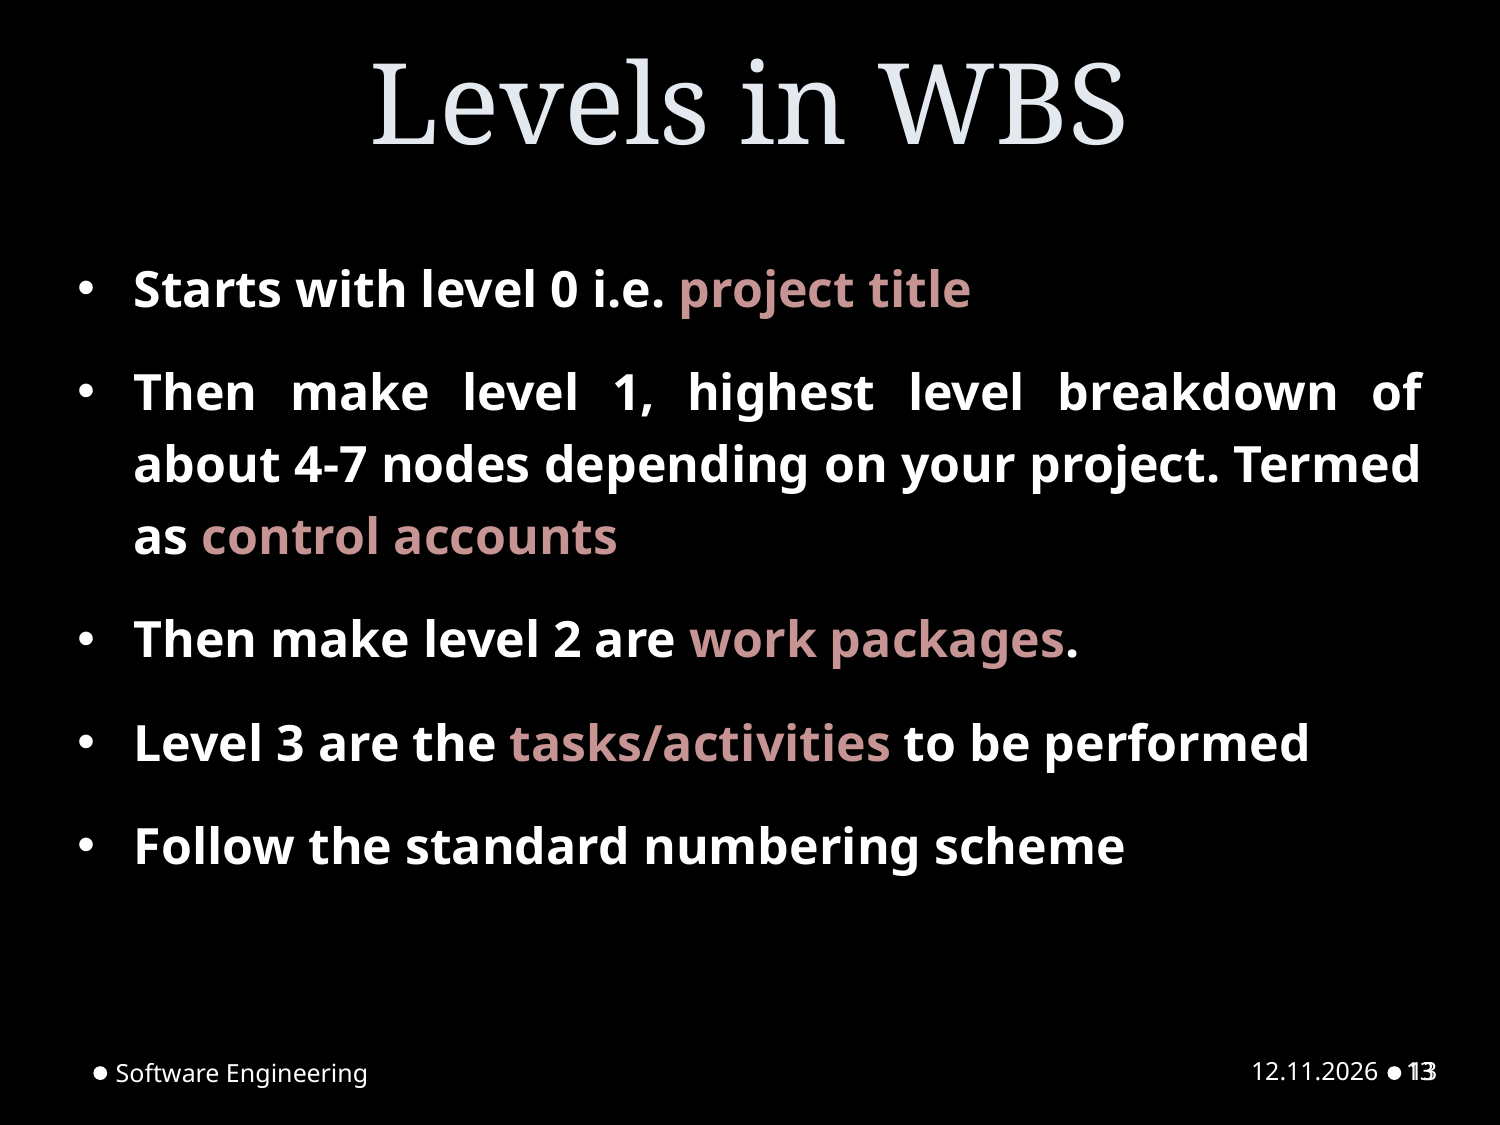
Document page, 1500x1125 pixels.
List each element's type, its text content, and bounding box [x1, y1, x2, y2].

footer Software Engineering [108, 1042, 576, 1103]
slide_number 13 [1401, 1042, 1494, 1103]
title Levels in WBS [75, 0, 1425, 175]
list Starts with level 0 i.e. project title Then make level 1, highest level breakdown of about 4-7 nodes depending on your project. Termed as control accounts Then make level 2 are work packages. Level 3 are the tasks/activities to be performed Follow the standard numbering scheme [62, 238, 1438, 913]
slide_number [1043, 1042, 1386, 1103]
